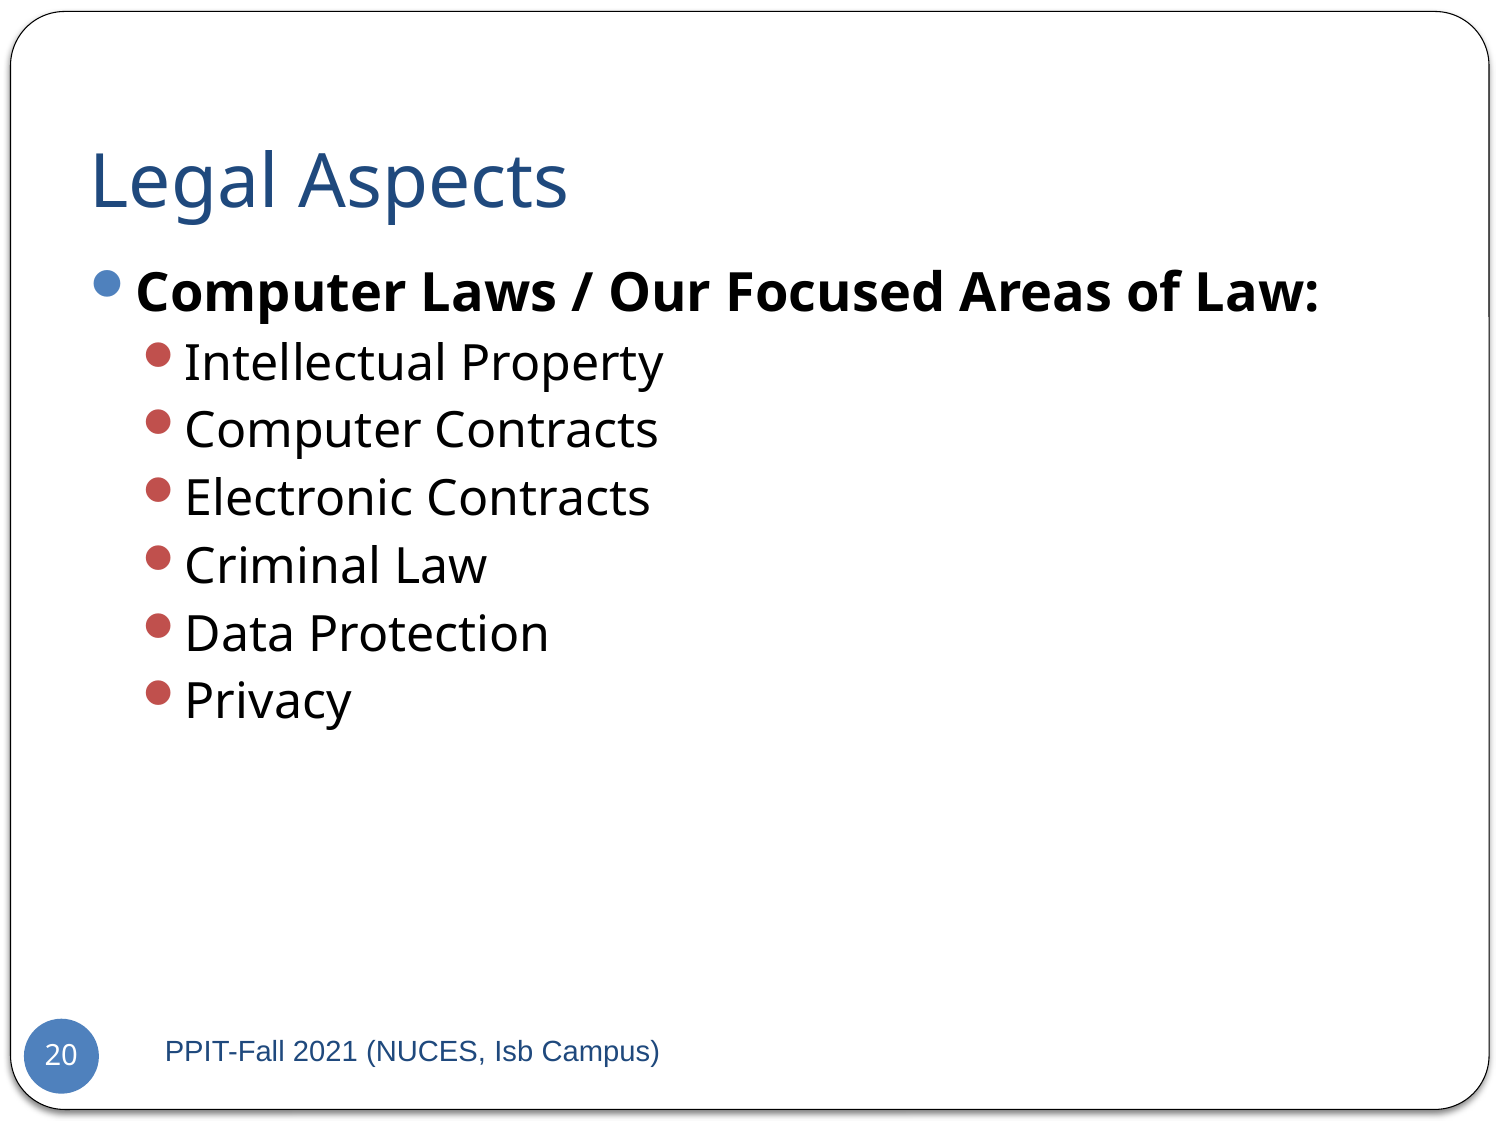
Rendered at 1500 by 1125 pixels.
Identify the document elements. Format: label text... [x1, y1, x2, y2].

footer PPIT-Fall 2021 (NUCES, Isb Campus) [150, 1012, 800, 1088]
slide_number 20 [23, 1018, 99, 1094]
list Computer Laws / Our Focused Areas of Law: Intellectual Property Computer Contracts Electronic Contracts Criminal Law Data Protection Privacy [75, 249, 1413, 988]
title Legal Aspects [75, 115, 1425, 238]
